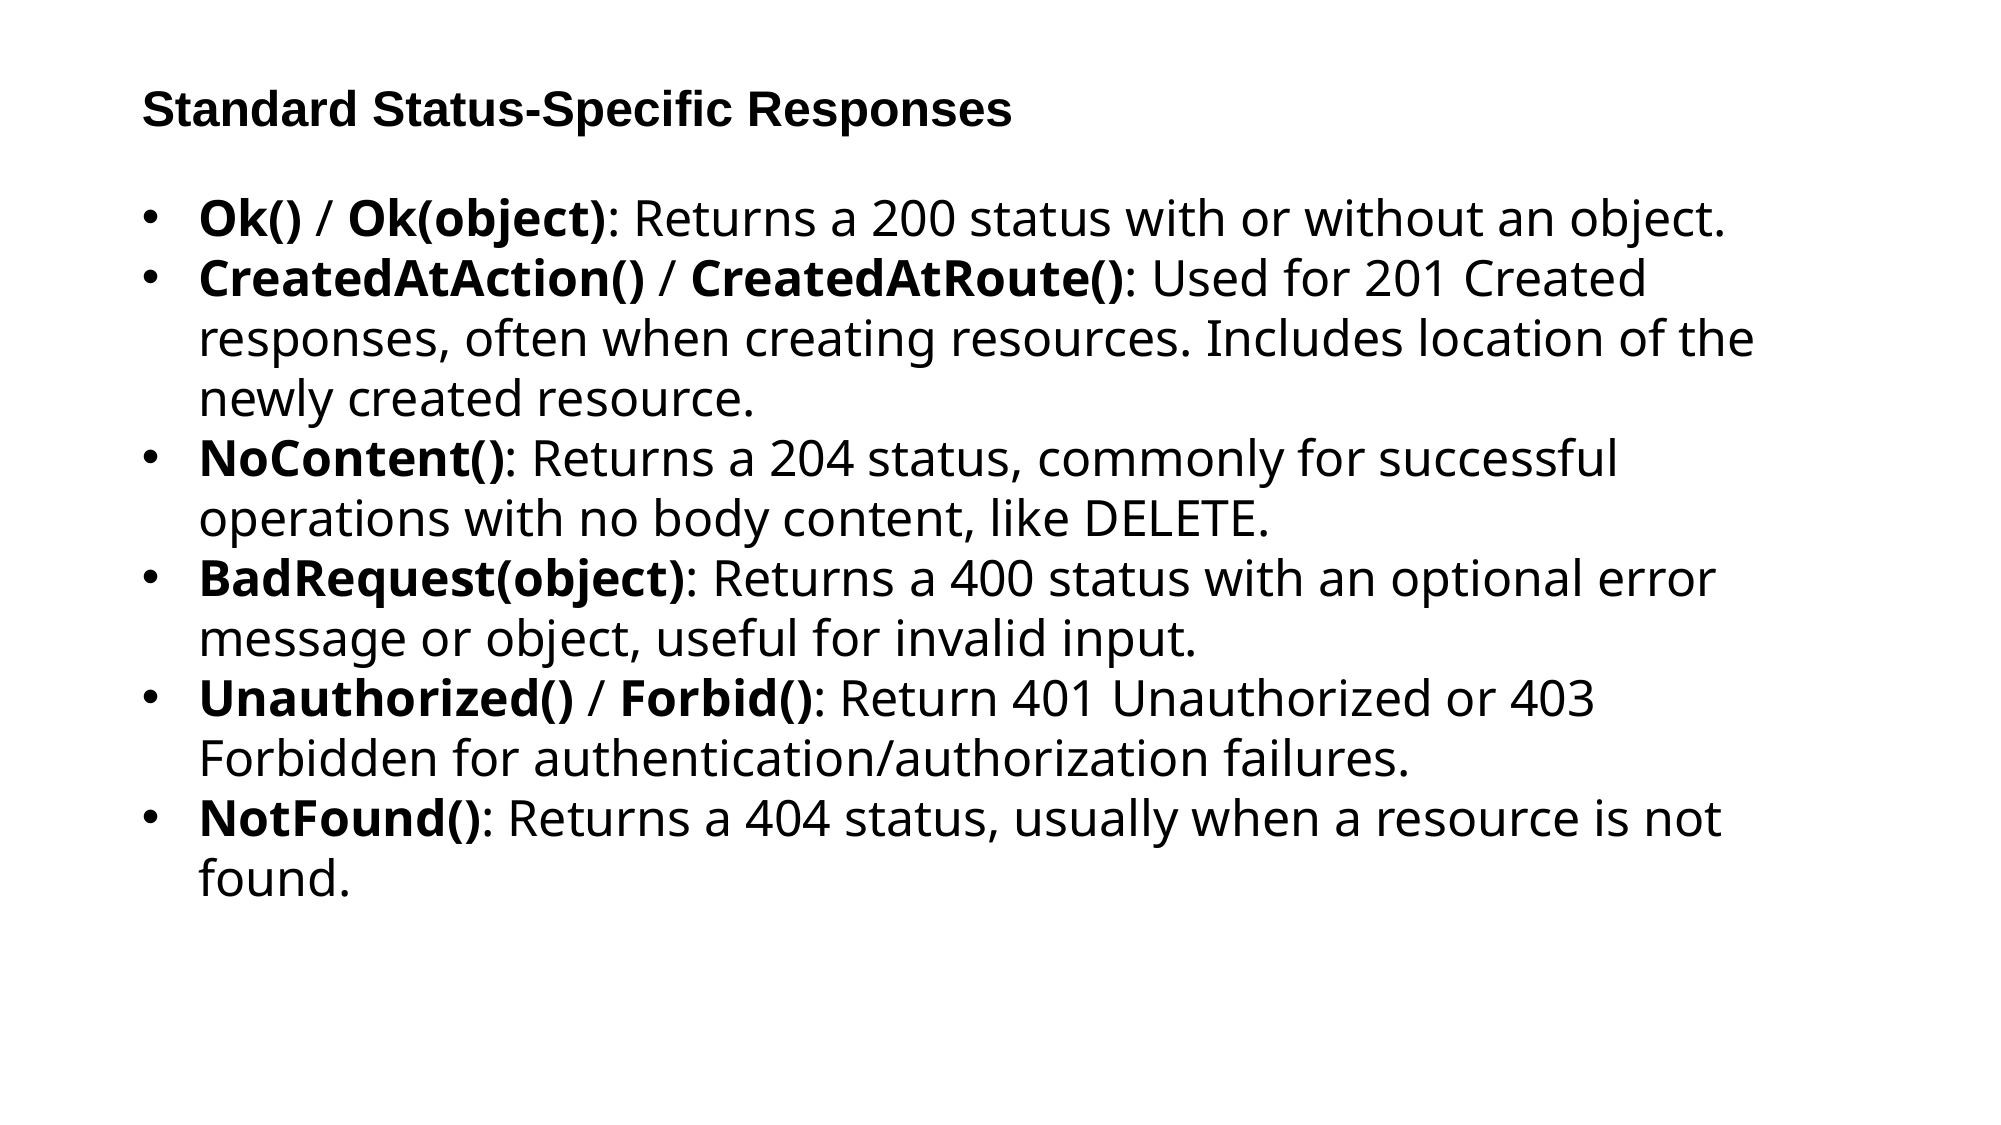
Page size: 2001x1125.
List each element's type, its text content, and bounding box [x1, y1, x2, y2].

text_box Standard Status-Specific Responses Ok() / Ok(object): Returns a 200 status with or without an object. CreatedAtAction() / CreatedAtRoute(): Used for 201 Created responses, often when creating resources. Includes location of the newly created resource. NoContent(): Returns a 204 status, commonly for successful operations with no body content, like DELETE. BadRequest(object): Returns a 400 status with an optional error message or object, useful for invalid input. Unauthorized() / Forbid(): Return 401 Unauthorized or 403 Forbidden for authentication/authorization failures. NotFound(): Returns a 404 status, usually when a resource is not found. [127, 68, 1782, 914]
